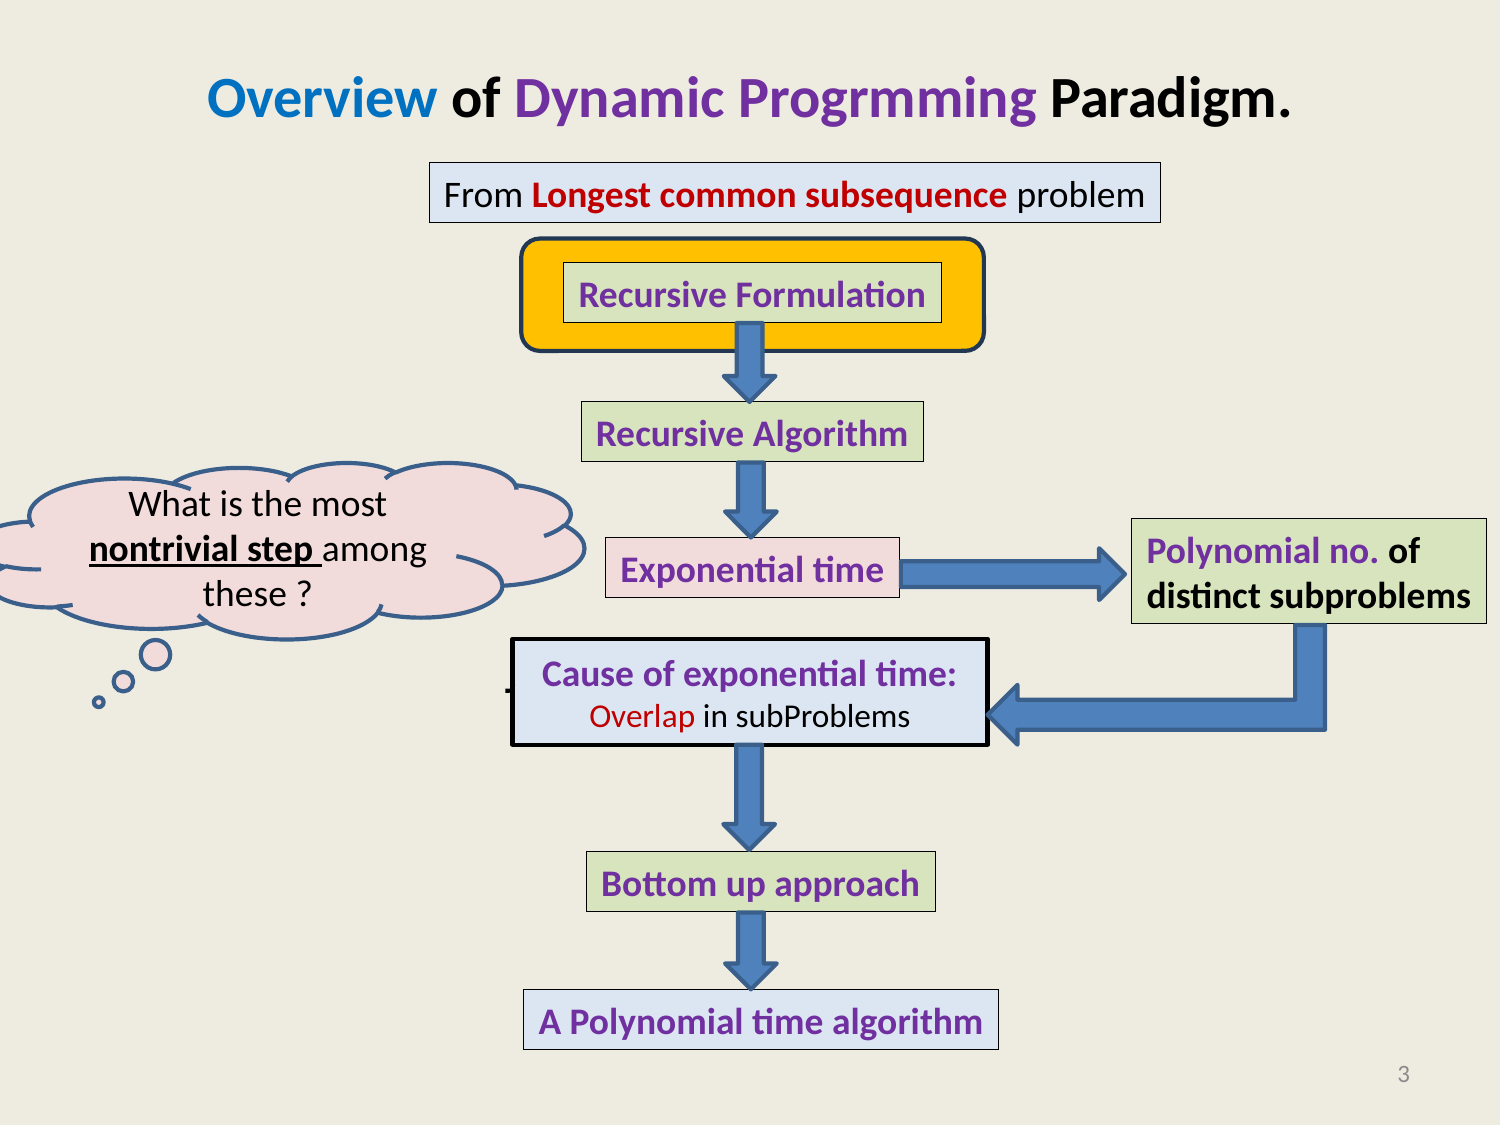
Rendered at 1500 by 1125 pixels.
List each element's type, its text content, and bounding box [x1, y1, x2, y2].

text_box [721, 320, 778, 405]
text_box Polynomial no. of distinct subproblems [1131, 518, 1487, 624]
text_box Cause of exponential time: Overlap in subProblems [505, 637, 990, 747]
text_box A Polynomial time algorithm [523, 989, 999, 1050]
text_box [723, 460, 779, 540]
text_box [519, 236, 987, 354]
text_box [898, 546, 1128, 602]
text_box [985, 622, 1328, 747]
text_box Exponential time [605, 537, 900, 598]
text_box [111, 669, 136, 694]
text_box What is the most nontrivial step among these ? [138, 637, 173, 672]
text_box What is the most nontrivial step among these ? [0, 460, 587, 642]
text_box Recursive Formulation [563, 262, 942, 323]
slide_number 3 [1074, 1042, 1425, 1103]
text_box Bottom up approach [586, 851, 936, 912]
text_box From Longest common subsequence problem [429, 162, 1161, 223]
title Overview of Dynamic Progrmming Paradigm. [75, 45, 1425, 233]
text_box Recursive Algorithm [581, 401, 924, 462]
text_box [723, 910, 779, 992]
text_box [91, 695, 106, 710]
text_box [721, 742, 777, 853]
